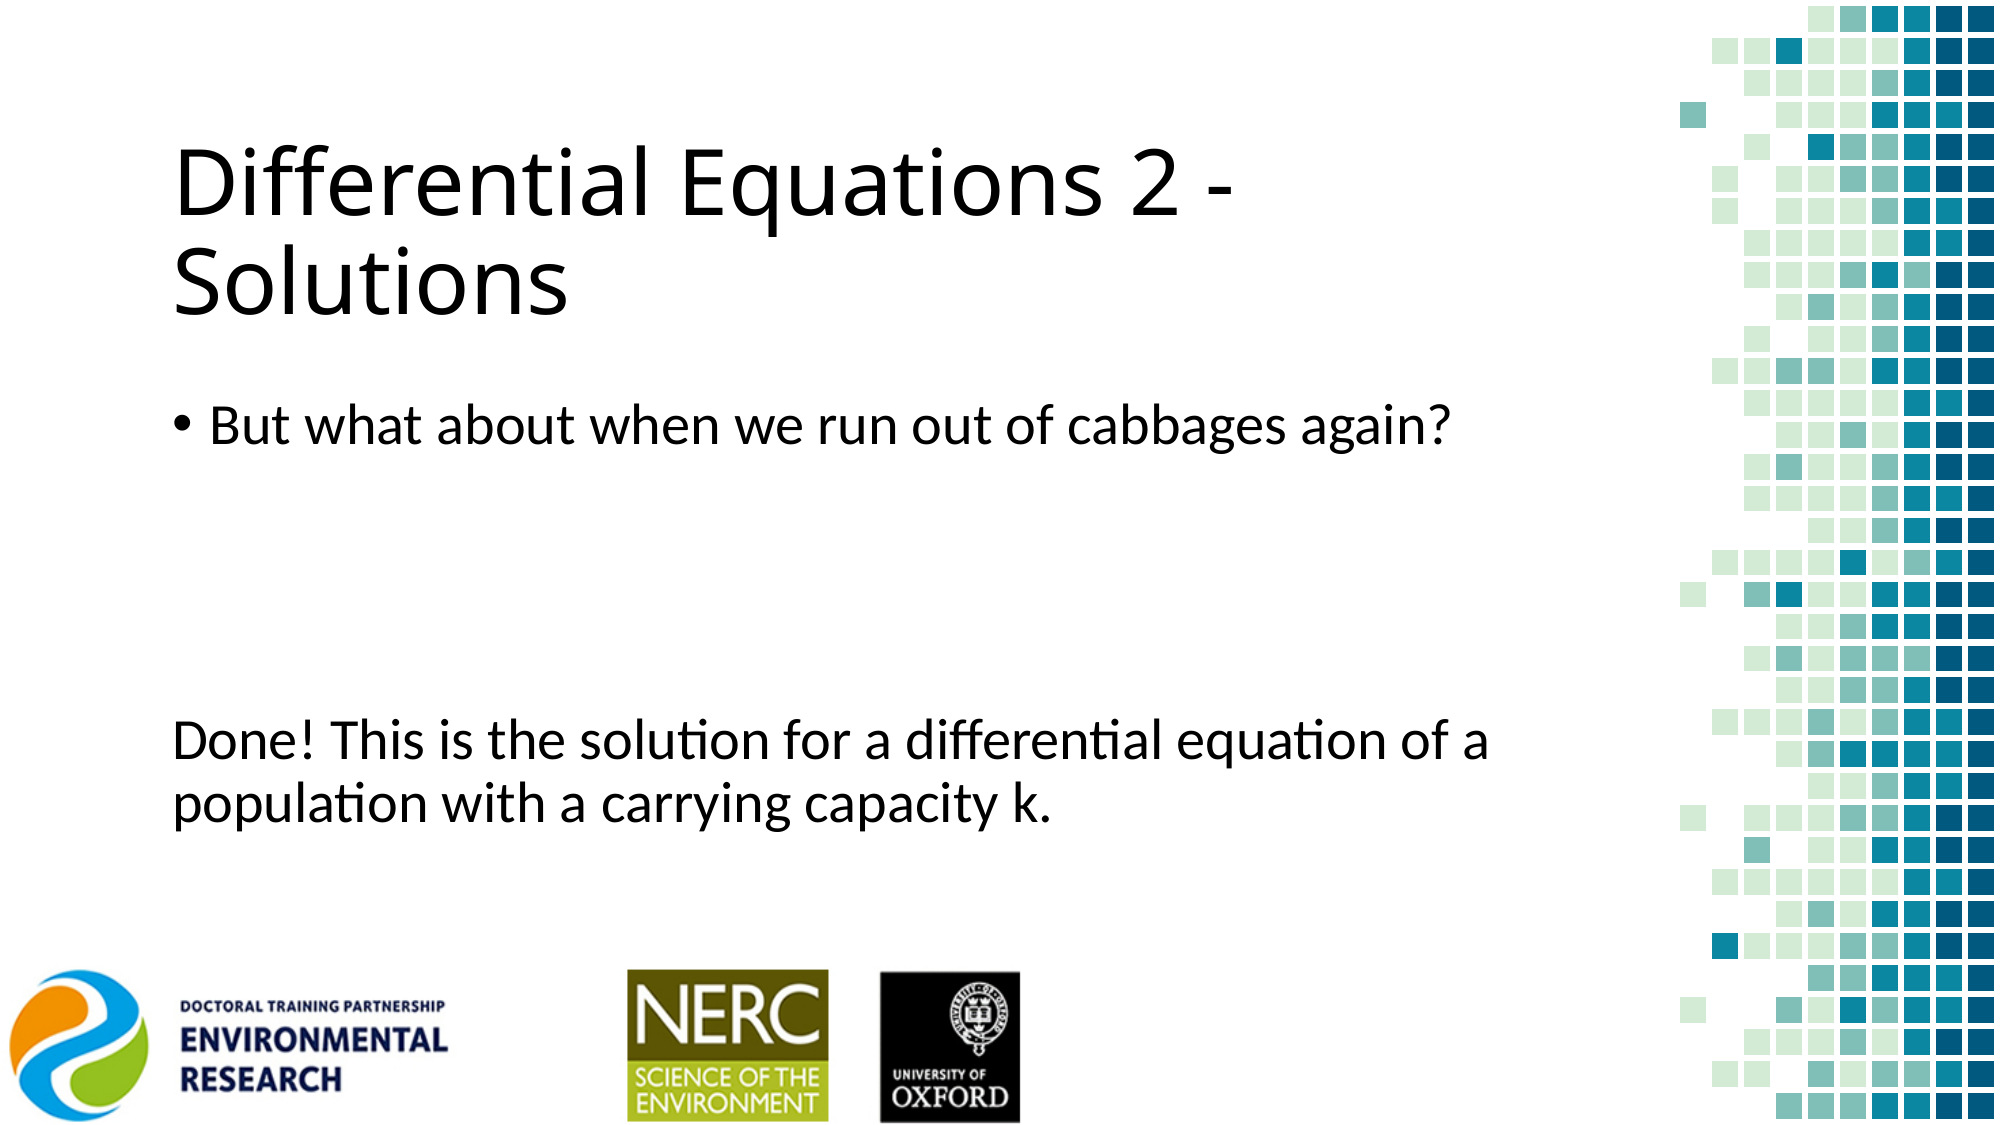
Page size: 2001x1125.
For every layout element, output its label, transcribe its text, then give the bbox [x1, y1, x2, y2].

title Differential Equations 2 - Solutions [157, 161, 1636, 350]
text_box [0, 964, 1676, 1125]
